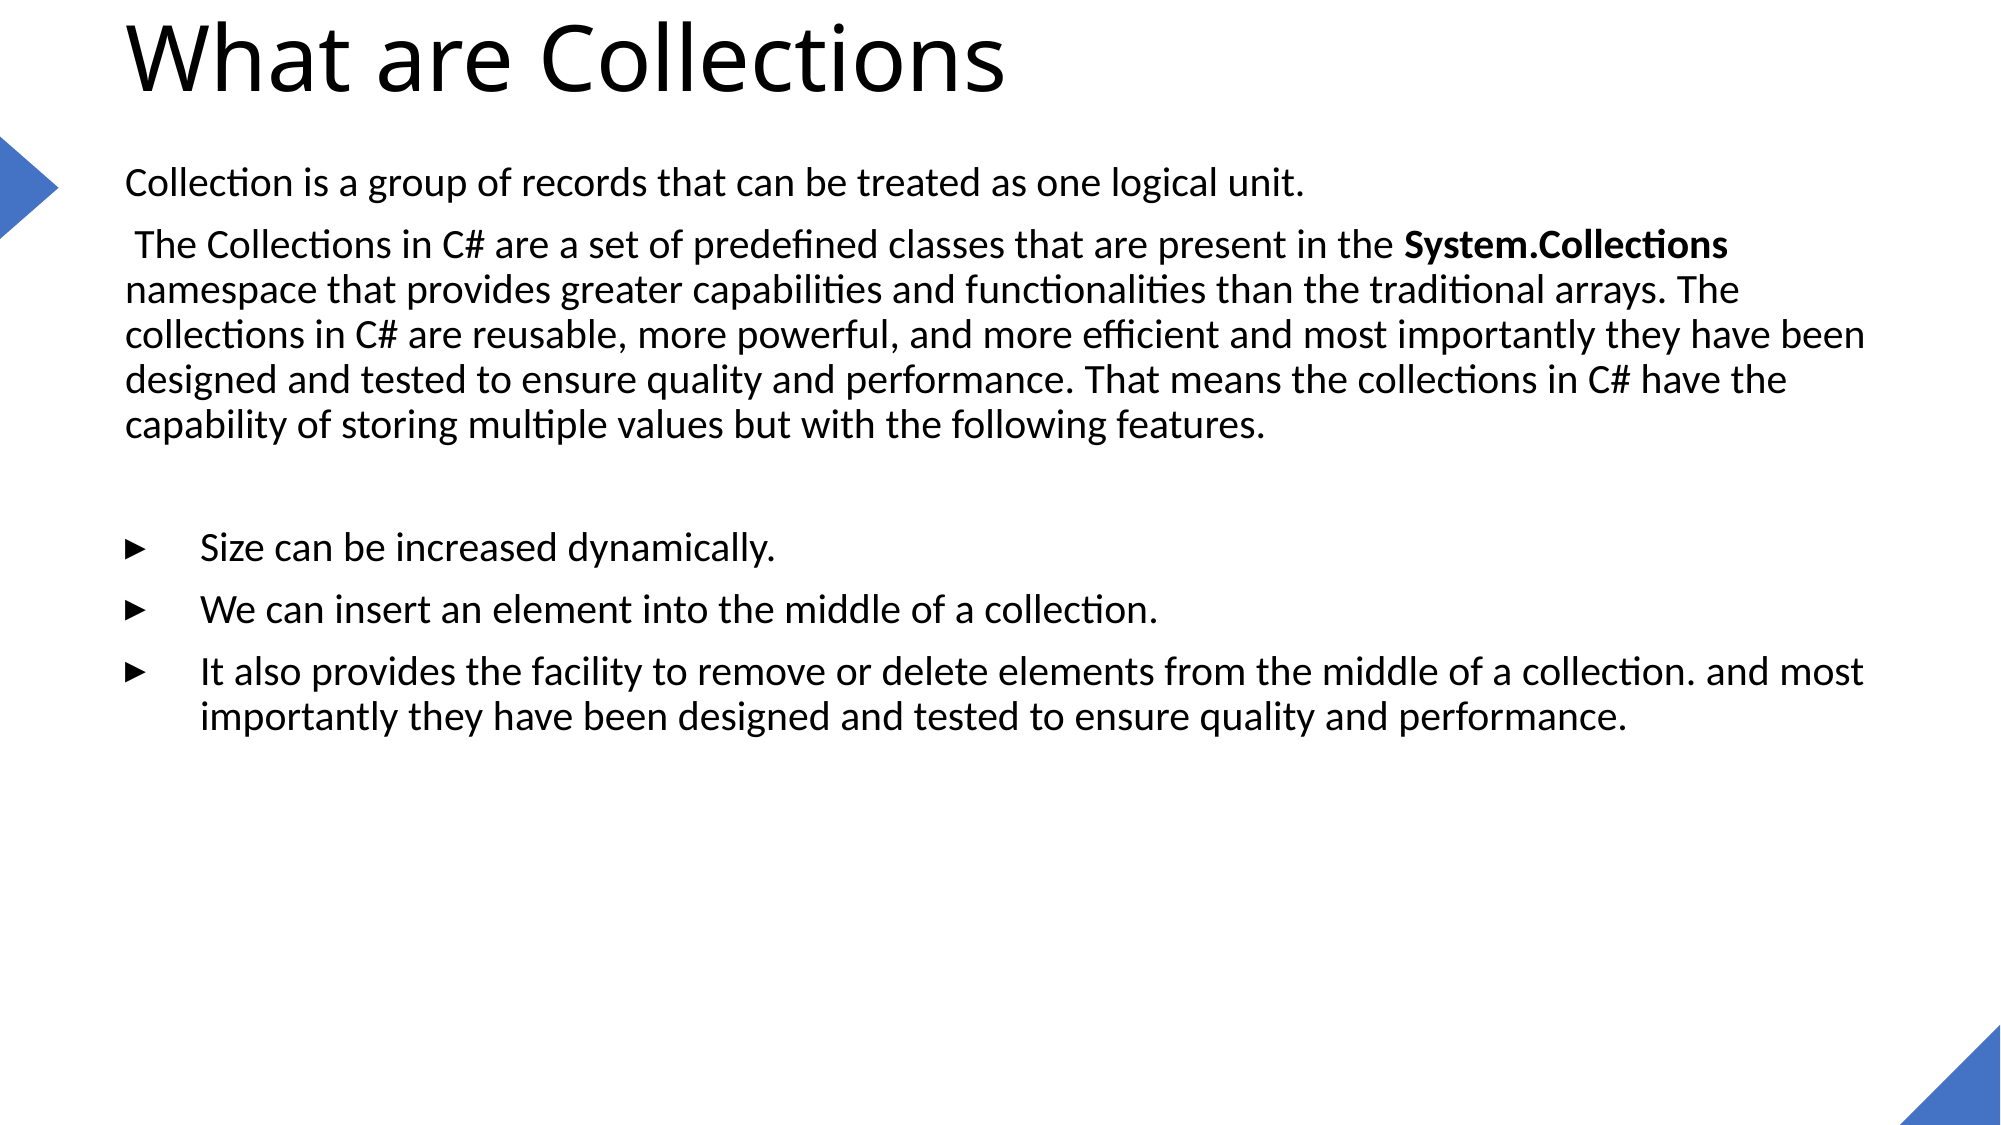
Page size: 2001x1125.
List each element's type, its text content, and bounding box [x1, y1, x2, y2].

list Collection is a group of records that can be treated as one logical unit. The Collections in C# are a set of predefined classes that are present in the System.Collections namespace that provides greater capabilities and functionalities than the traditional arrays. The collections in C# are reusable, more powerful, and more efficient and most importantly they have been designed and tested to ensure quality and performance. That means the collections in C# have the capability of storing multiple values but with the following features. Size can be increased dynamically. We can insert an element into the middle of a collection. It also provides the facility to remove or delete elements from the middle of a collection. and most importantly they have been designed and tested to ensure quality and performance. [99, 160, 1907, 1068]
title What are Collections [125, 12, 1337, 117]
